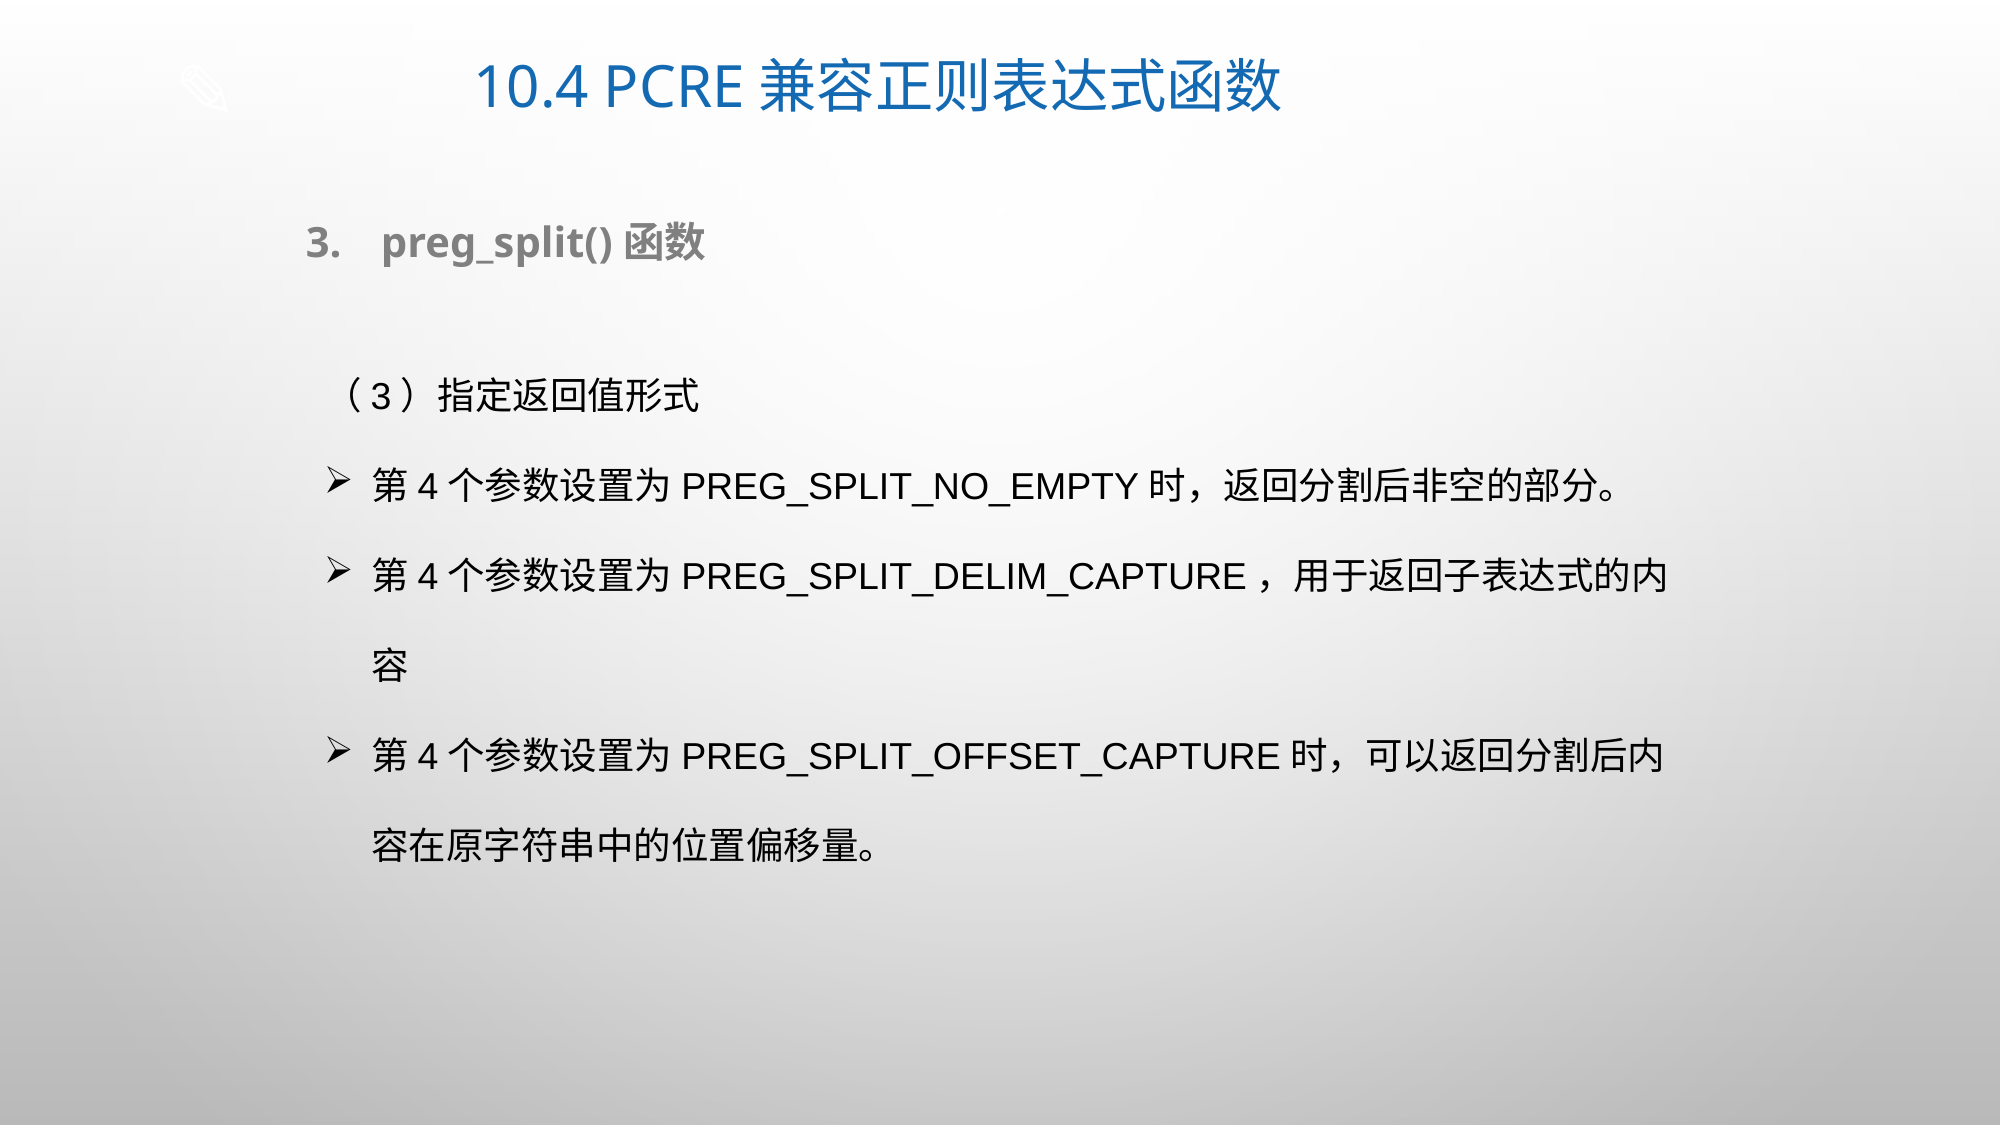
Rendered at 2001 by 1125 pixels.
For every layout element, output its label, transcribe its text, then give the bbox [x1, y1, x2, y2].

text_box preg_split()函数 [291, 208, 1674, 274]
text_box （3）指定返回值形式 第4个参数设置为PREG_SPLIT_NO_EMPTY时，返回分割后非空的部分。 第4个参数设置为PREG_SPLIT_DELIM_CAPTURE，用于返回子表达式的内容 第4个参数设置为PREG_SPLIT_OFFSET_CAPTURE时，可以返回分割后内容在原字符串中的位置偏移量。 [309, 319, 1688, 875]
picture [0, 0, 2000, 1125]
title 10.4 PCRE兼容正则表达式函数 [362, 25, 1394, 153]
